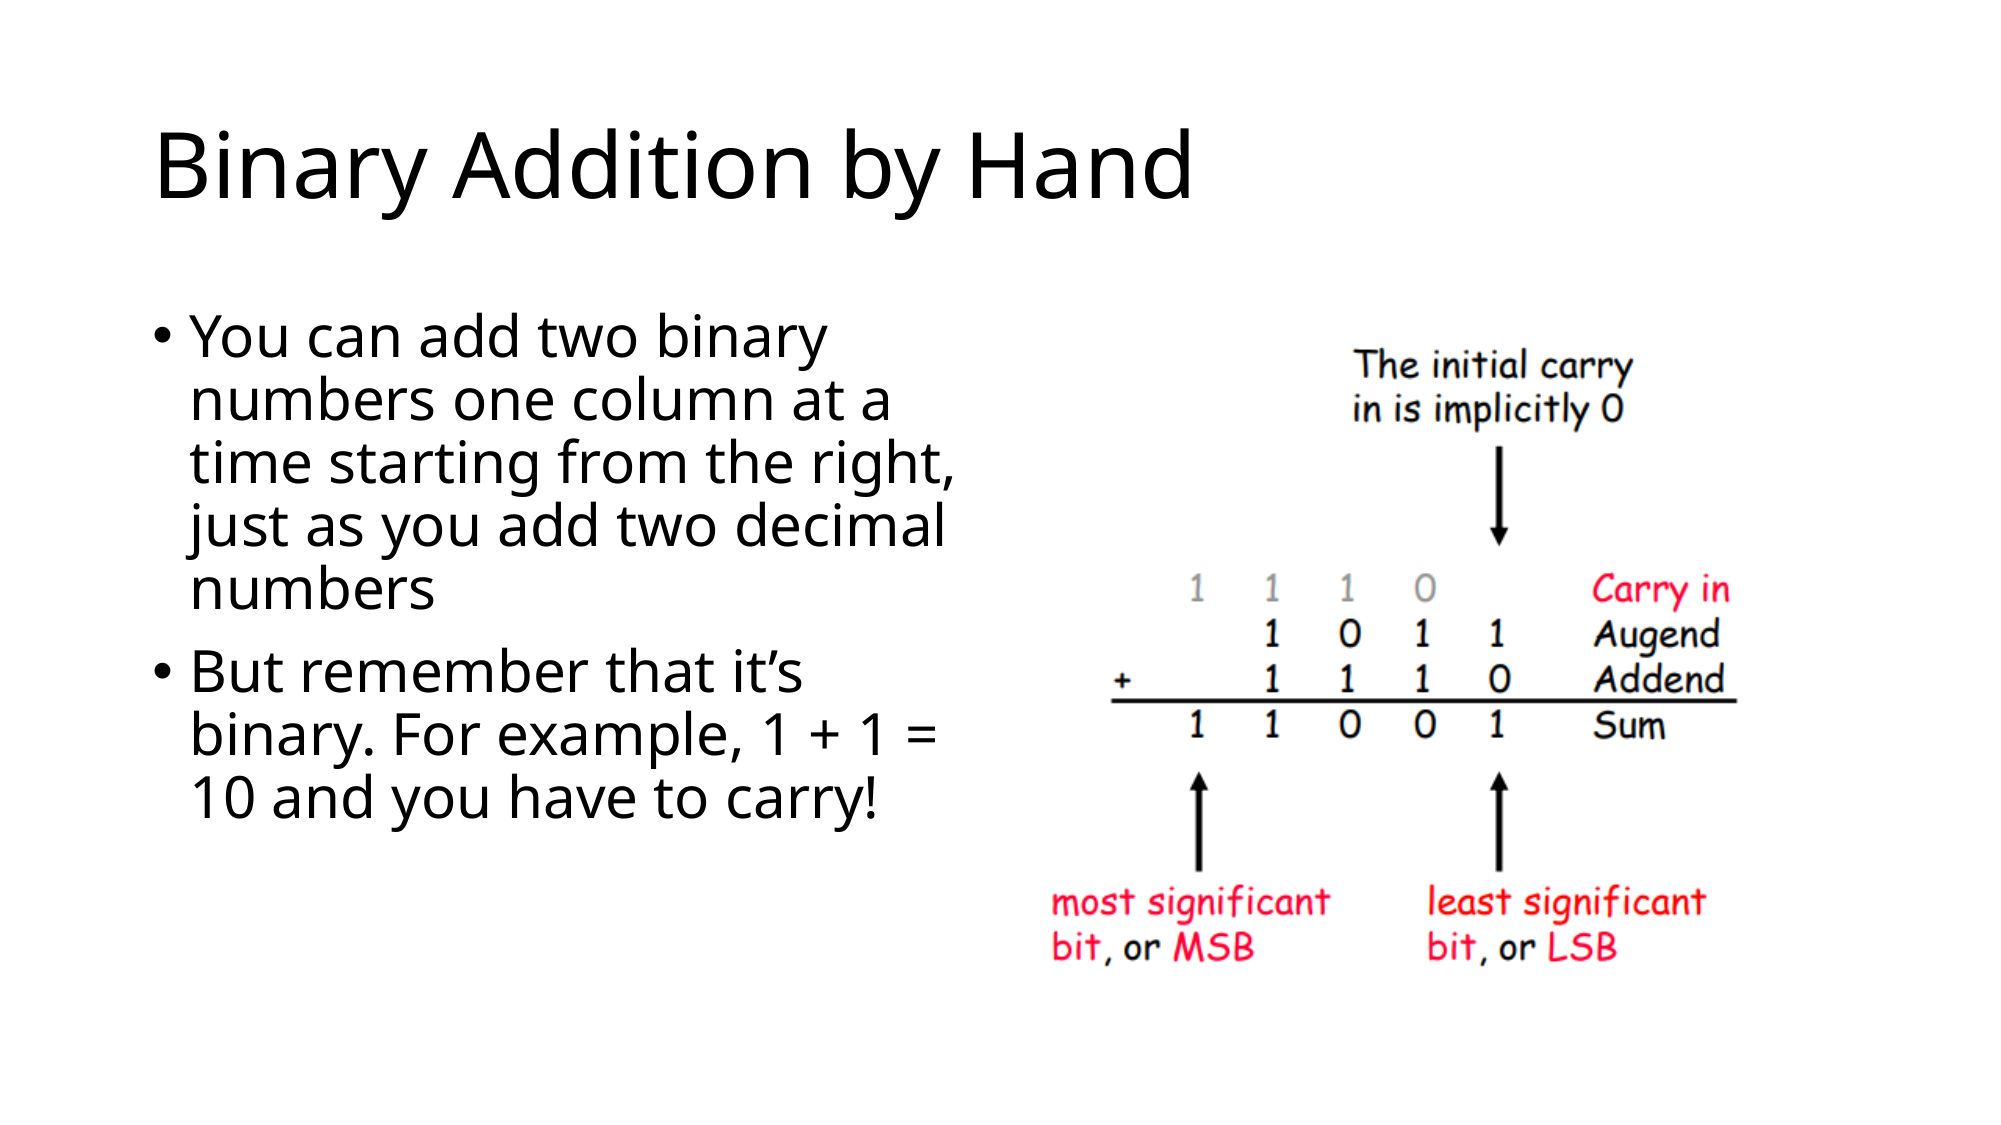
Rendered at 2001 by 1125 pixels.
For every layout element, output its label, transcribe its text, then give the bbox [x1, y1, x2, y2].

list You can add two binary numbers one column at a time starting from the right, just as you add two decimal numbers But remember that it’s binary. For example, 1 + 1 = 10 and you have to carry! [137, 299, 1000, 1014]
title Binary Addition by Hand [137, 59, 1863, 278]
picture [970, 317, 1835, 996]
